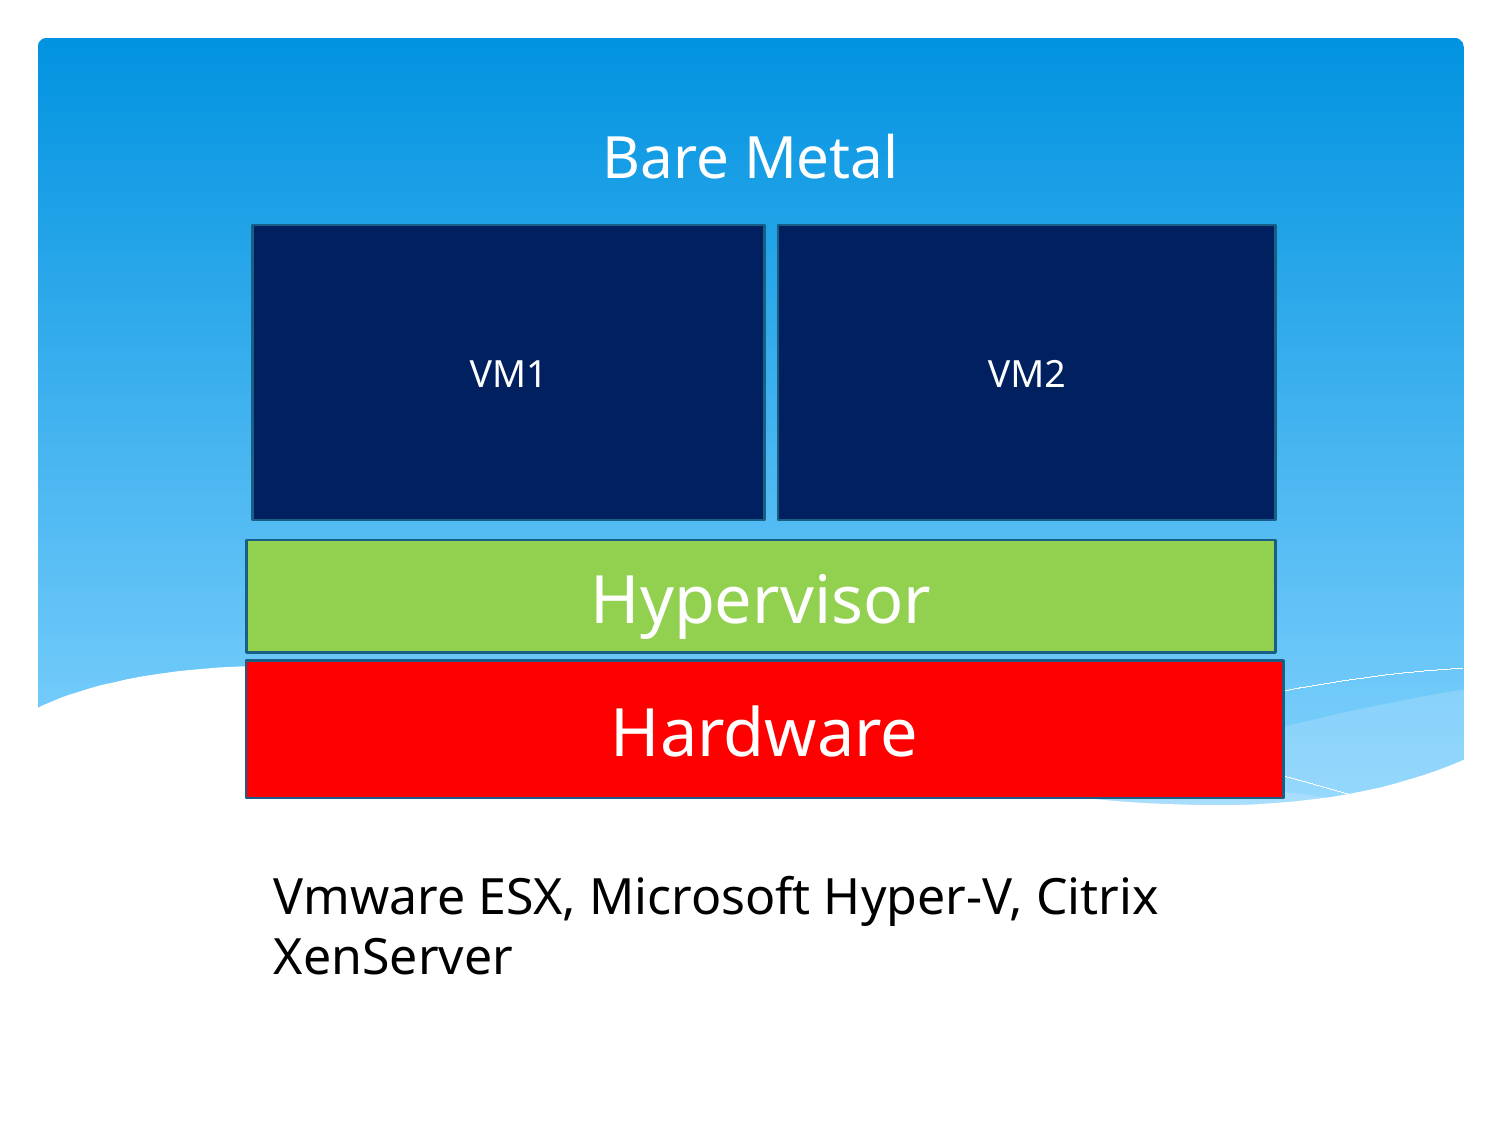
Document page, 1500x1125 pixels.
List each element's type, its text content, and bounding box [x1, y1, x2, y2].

text_box VM1 [251, 224, 766, 521]
text_box Bare Metal [588, 112, 914, 198]
text_box VM2 [777, 224, 1277, 521]
text_box Hypervisor [245, 539, 1277, 654]
text_box Hardware [245, 659, 1285, 799]
text_box Vmware ESX, Microsoft Hyper-V, Citrix XenServer [259, 856, 1260, 992]
